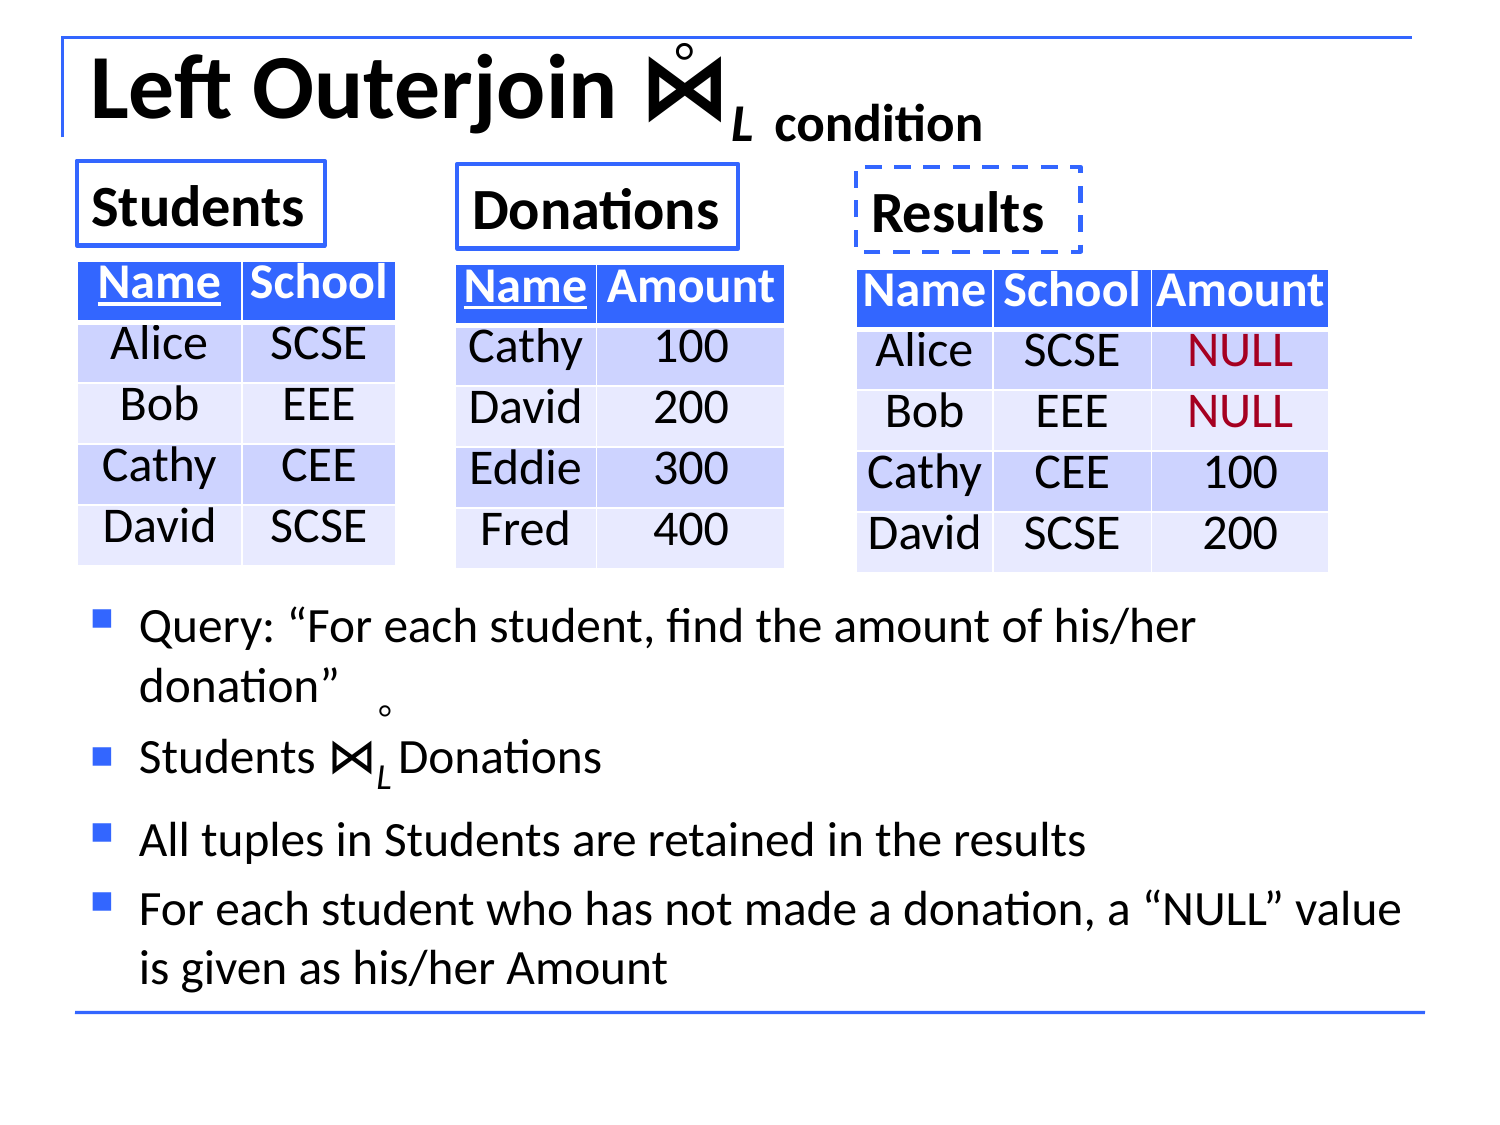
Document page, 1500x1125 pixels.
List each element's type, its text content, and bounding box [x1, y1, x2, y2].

table_cell Fred [456, 509, 596, 568]
table_cell CEE [243, 445, 395, 504]
table_cell Alice [857, 332, 992, 389]
table_cell Alice [78, 325, 241, 382]
table_cell EEE [243, 384, 395, 443]
table_cell CEE [994, 452, 1151, 511]
table_cell Cathy [78, 445, 241, 504]
table_cell David [78, 506, 241, 565]
table_cell 100 [1152, 452, 1328, 511]
table_cell David [857, 513, 992, 572]
table_cell SCSE [994, 513, 1151, 572]
table_header Name [78, 262, 241, 320]
table_cell NULL [1152, 332, 1328, 389]
table_cell 400 [597, 509, 784, 568]
table_cell 200 [597, 387, 784, 446]
table_cell Bob [857, 391, 992, 450]
table_header School [994, 270, 1151, 327]
table_header School [243, 262, 395, 320]
table_header Amount [597, 265, 784, 323]
text_box  [364, 687, 407, 763]
table_cell 100 [597, 328, 784, 385]
table_header Name [456, 265, 596, 323]
text_box Students [76, 160, 325, 246]
list Query: “For each student, find the amount of his/her donation” Students ⋈L Donations All tuples in Students are retained in the results For each student who has not made a donation, a “NULL” value is given as his/her Amount [74, 585, 1426, 1006]
table_cell NULL [1152, 391, 1328, 450]
table_header Amount [1152, 270, 1328, 327]
text_box Results [856, 167, 1081, 252]
table_cell 300 [597, 448, 784, 507]
table_cell Cathy [857, 452, 992, 511]
table_cell SCSE [243, 506, 395, 565]
table_cell EEE [994, 391, 1151, 450]
text_box Donations [457, 163, 739, 249]
text_box  [659, 19, 709, 125]
table_cell SCSE [243, 325, 395, 382]
table_cell 200 [1152, 513, 1328, 572]
table_cell David [456, 387, 596, 446]
table_cell SCSE [994, 332, 1151, 389]
table_cell Bob [78, 384, 241, 443]
table_cell Cathy [456, 328, 596, 385]
title Left Outerjoin ⋈L condition [74, 18, 1426, 207]
table_cell Eddie [456, 448, 596, 507]
table_header Name [857, 270, 992, 327]
